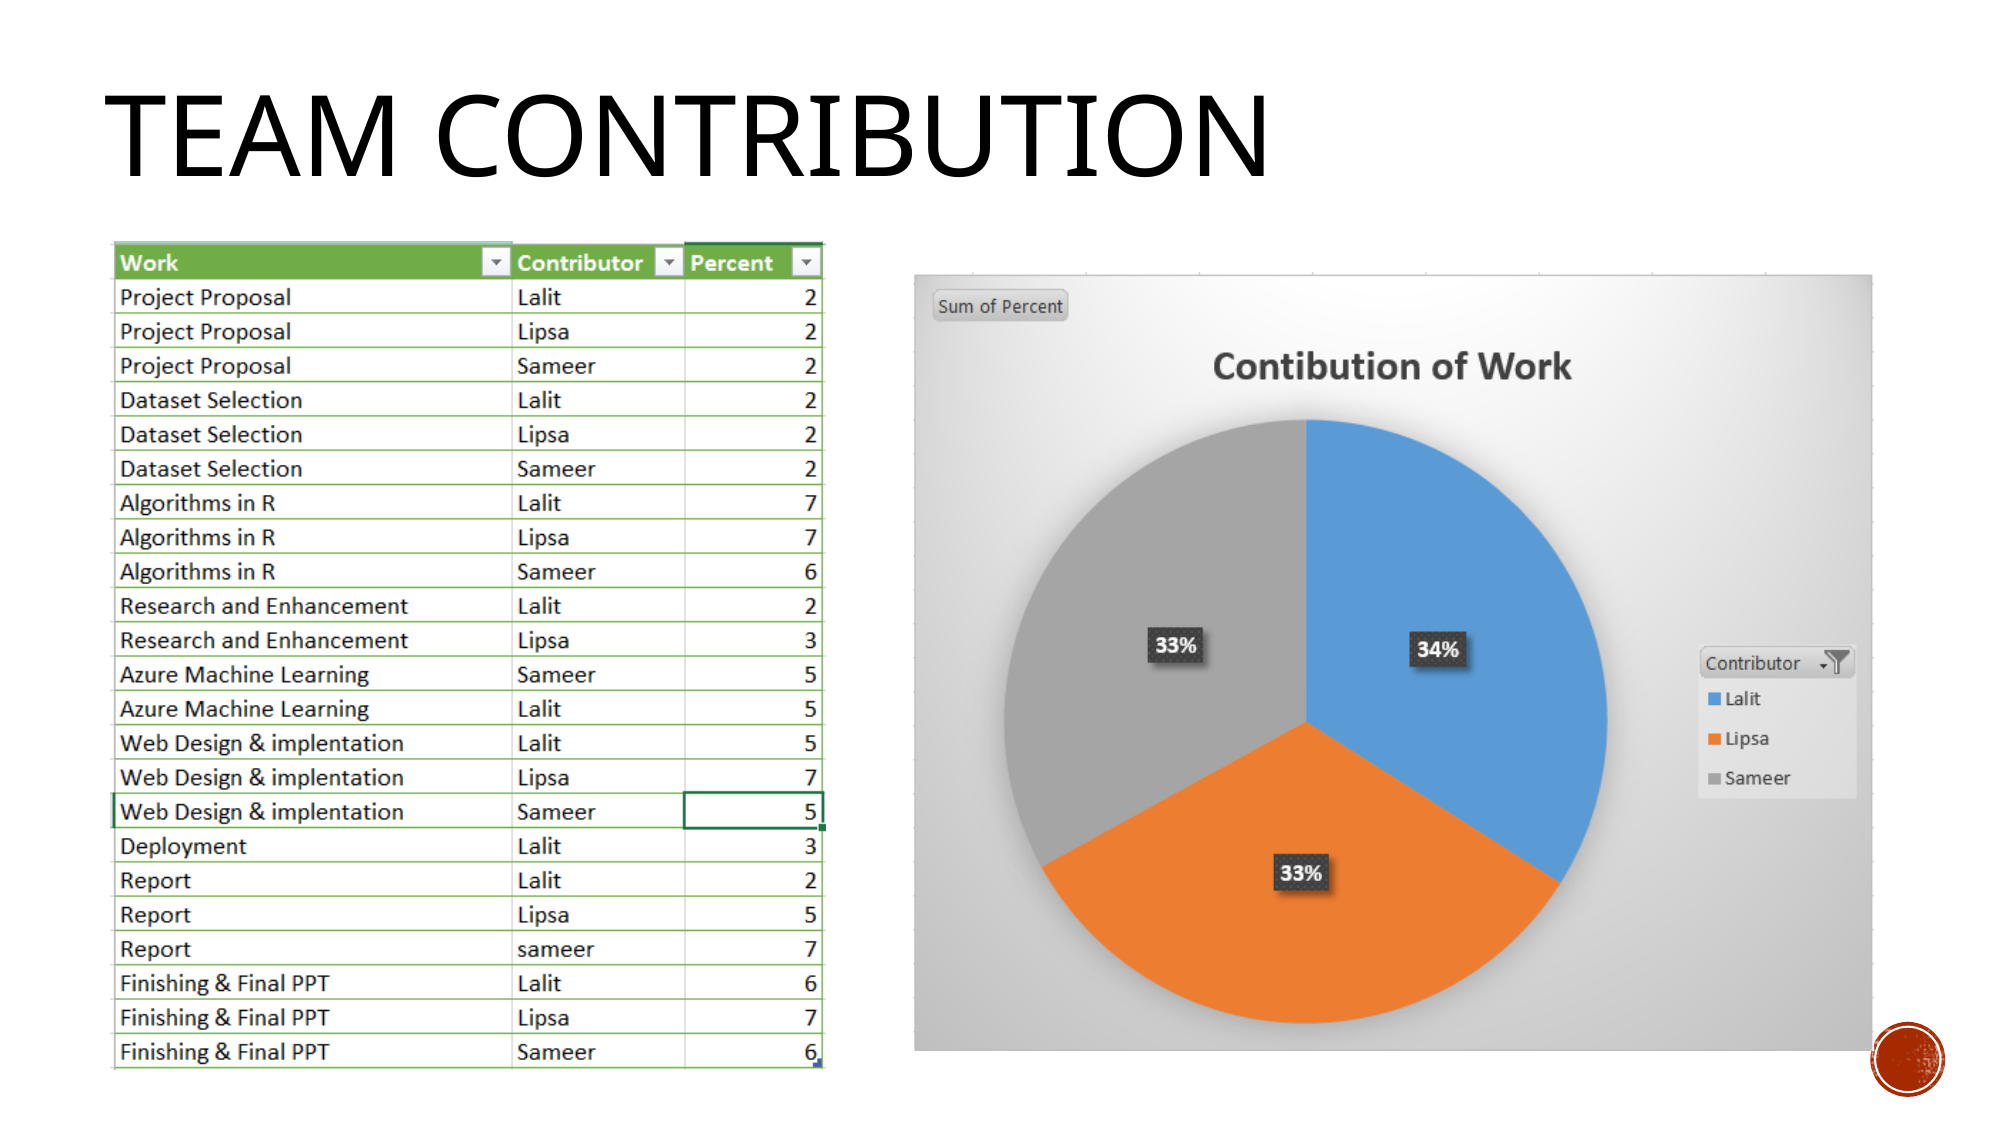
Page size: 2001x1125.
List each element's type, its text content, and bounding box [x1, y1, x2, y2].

picture [913, 272, 1874, 1051]
title Team Contribution [89, 69, 1908, 210]
picture [110, 241, 826, 1070]
